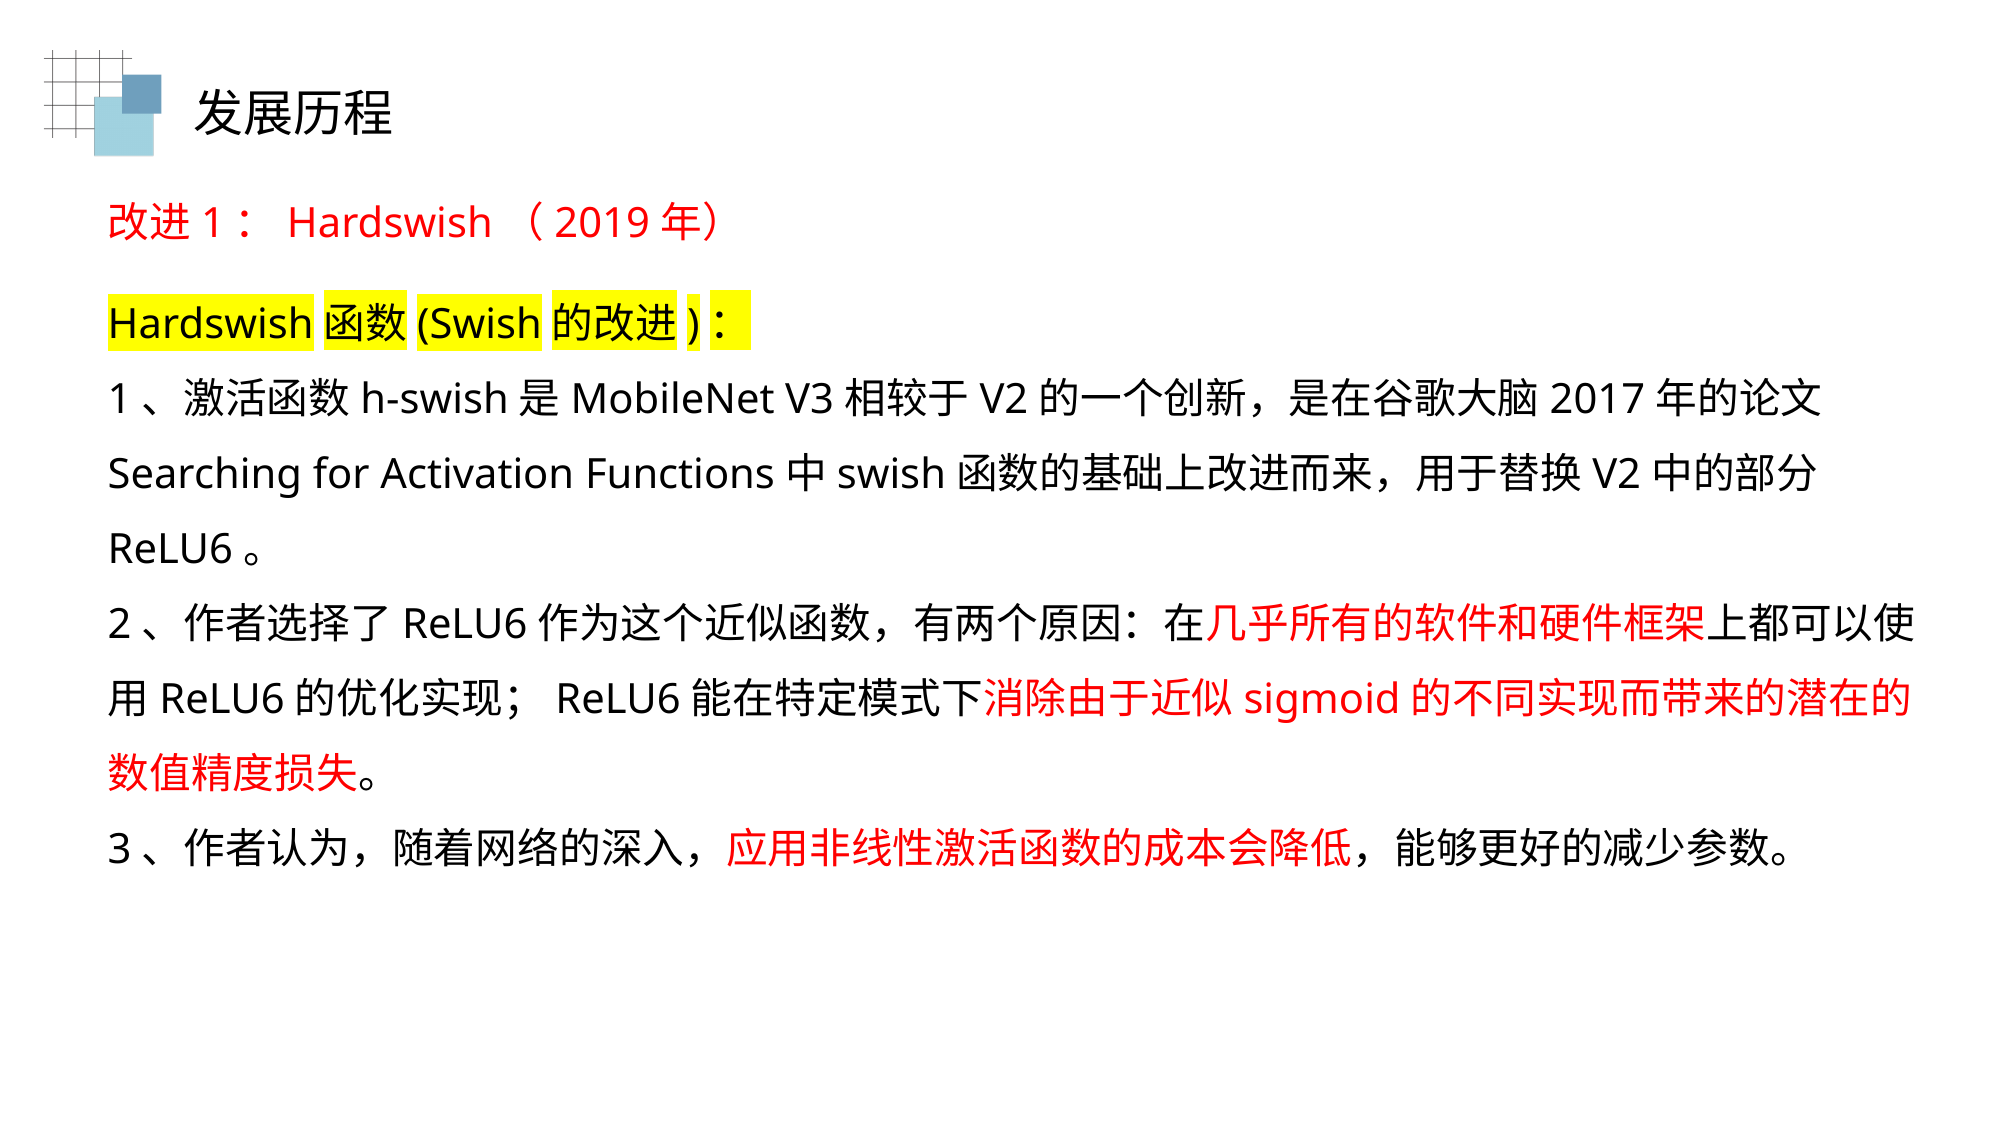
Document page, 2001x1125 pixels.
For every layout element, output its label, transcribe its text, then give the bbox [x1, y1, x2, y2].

text_box 发展历程 [173, 74, 415, 150]
text_box 改进1：Hardswish（2019年） [92, 188, 1901, 254]
text_box [157, 73, 162, 115]
text_box Hardswish函数(Swish的改进)： 1、激活函数h-swish是MobileNet V3相较于V2的一个创新，是在谷歌大脑2017年的论文Searching for Activation Functions中swish函数的基础上改进而来，用于替换V2中的部分ReLU6。 2、作者选择了ReLU6作为这个近似函数，有两个原因：在几乎所有的软件和硬件框架上都可以使用ReLU6的优化实现；ReLU6能在特定模式下消除由于近似sigmoid的不同实现而带来的潜在的数值精度损失。 3、作者认为，随着网络的深入，应用非线性激活函数的成本会降低，能够更好的减少参数。 [92, 264, 1952, 879]
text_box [43, 50, 157, 190]
